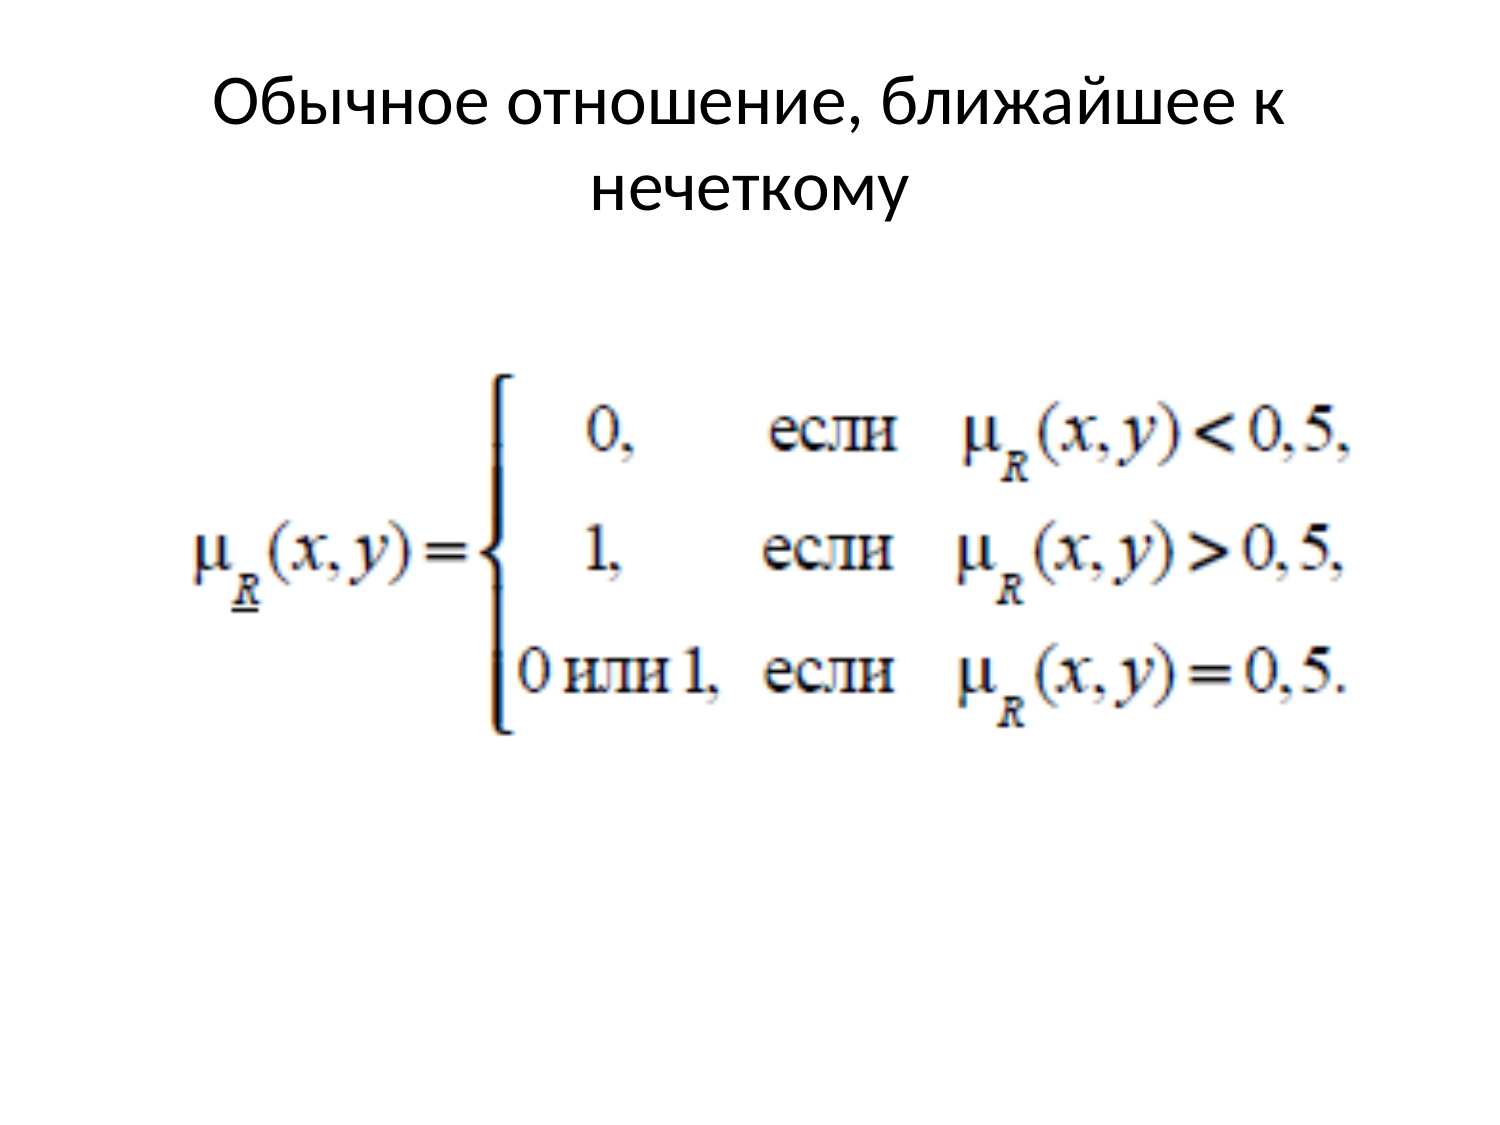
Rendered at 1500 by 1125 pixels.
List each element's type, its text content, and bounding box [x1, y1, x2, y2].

title Обычное отношение, ближайшее к нечеткому [75, 45, 1425, 233]
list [99, 299, 1389, 763]
